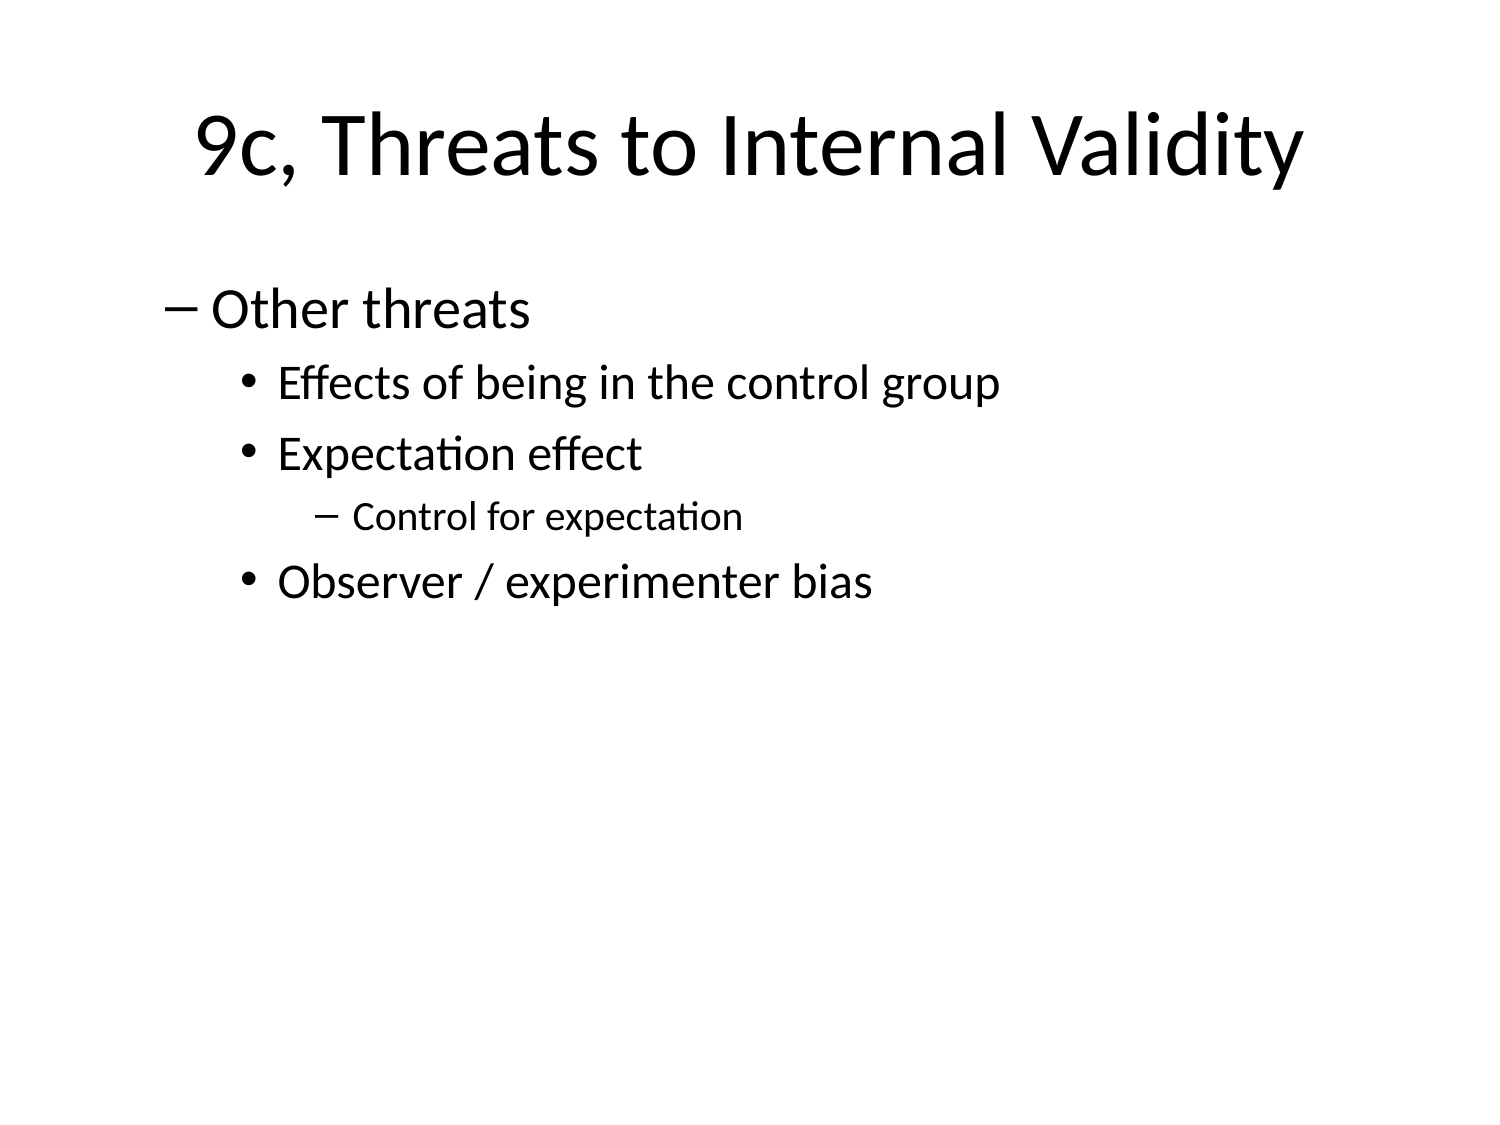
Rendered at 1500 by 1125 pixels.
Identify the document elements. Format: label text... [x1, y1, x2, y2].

list Other threats Effects of being in the control group Expectation effect Control for expectation Observer / experimenter bias [75, 262, 1425, 1005]
title 9c, Threats to Internal Validity [75, 45, 1425, 233]
